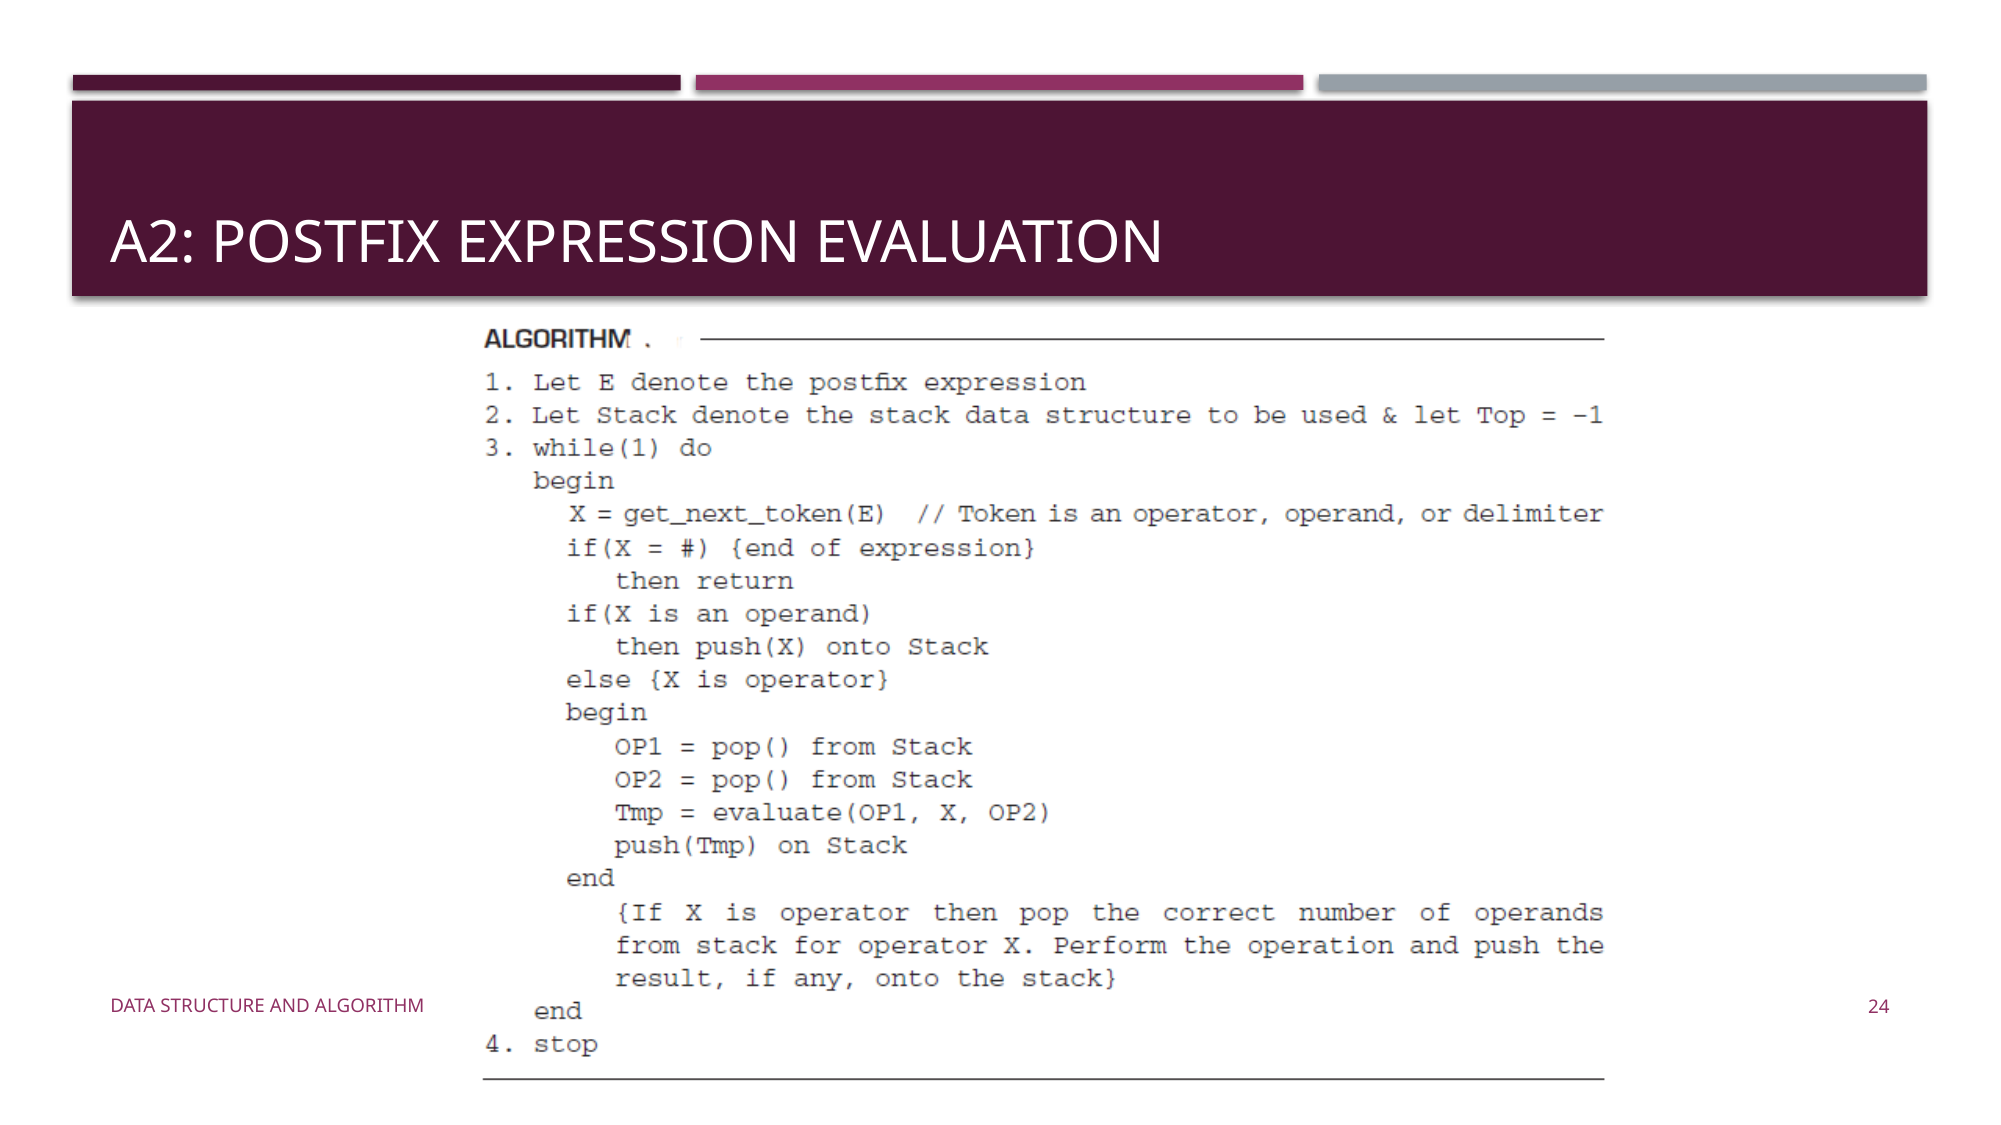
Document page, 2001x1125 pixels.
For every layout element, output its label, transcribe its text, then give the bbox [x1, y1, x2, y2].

footer Data Structure and Algorithm [95, 976, 449, 1037]
slide_number 24 [1732, 977, 1905, 1037]
title A2: Postfix Expression Evaluation [95, 115, 1905, 282]
picture [454, 308, 1661, 1099]
